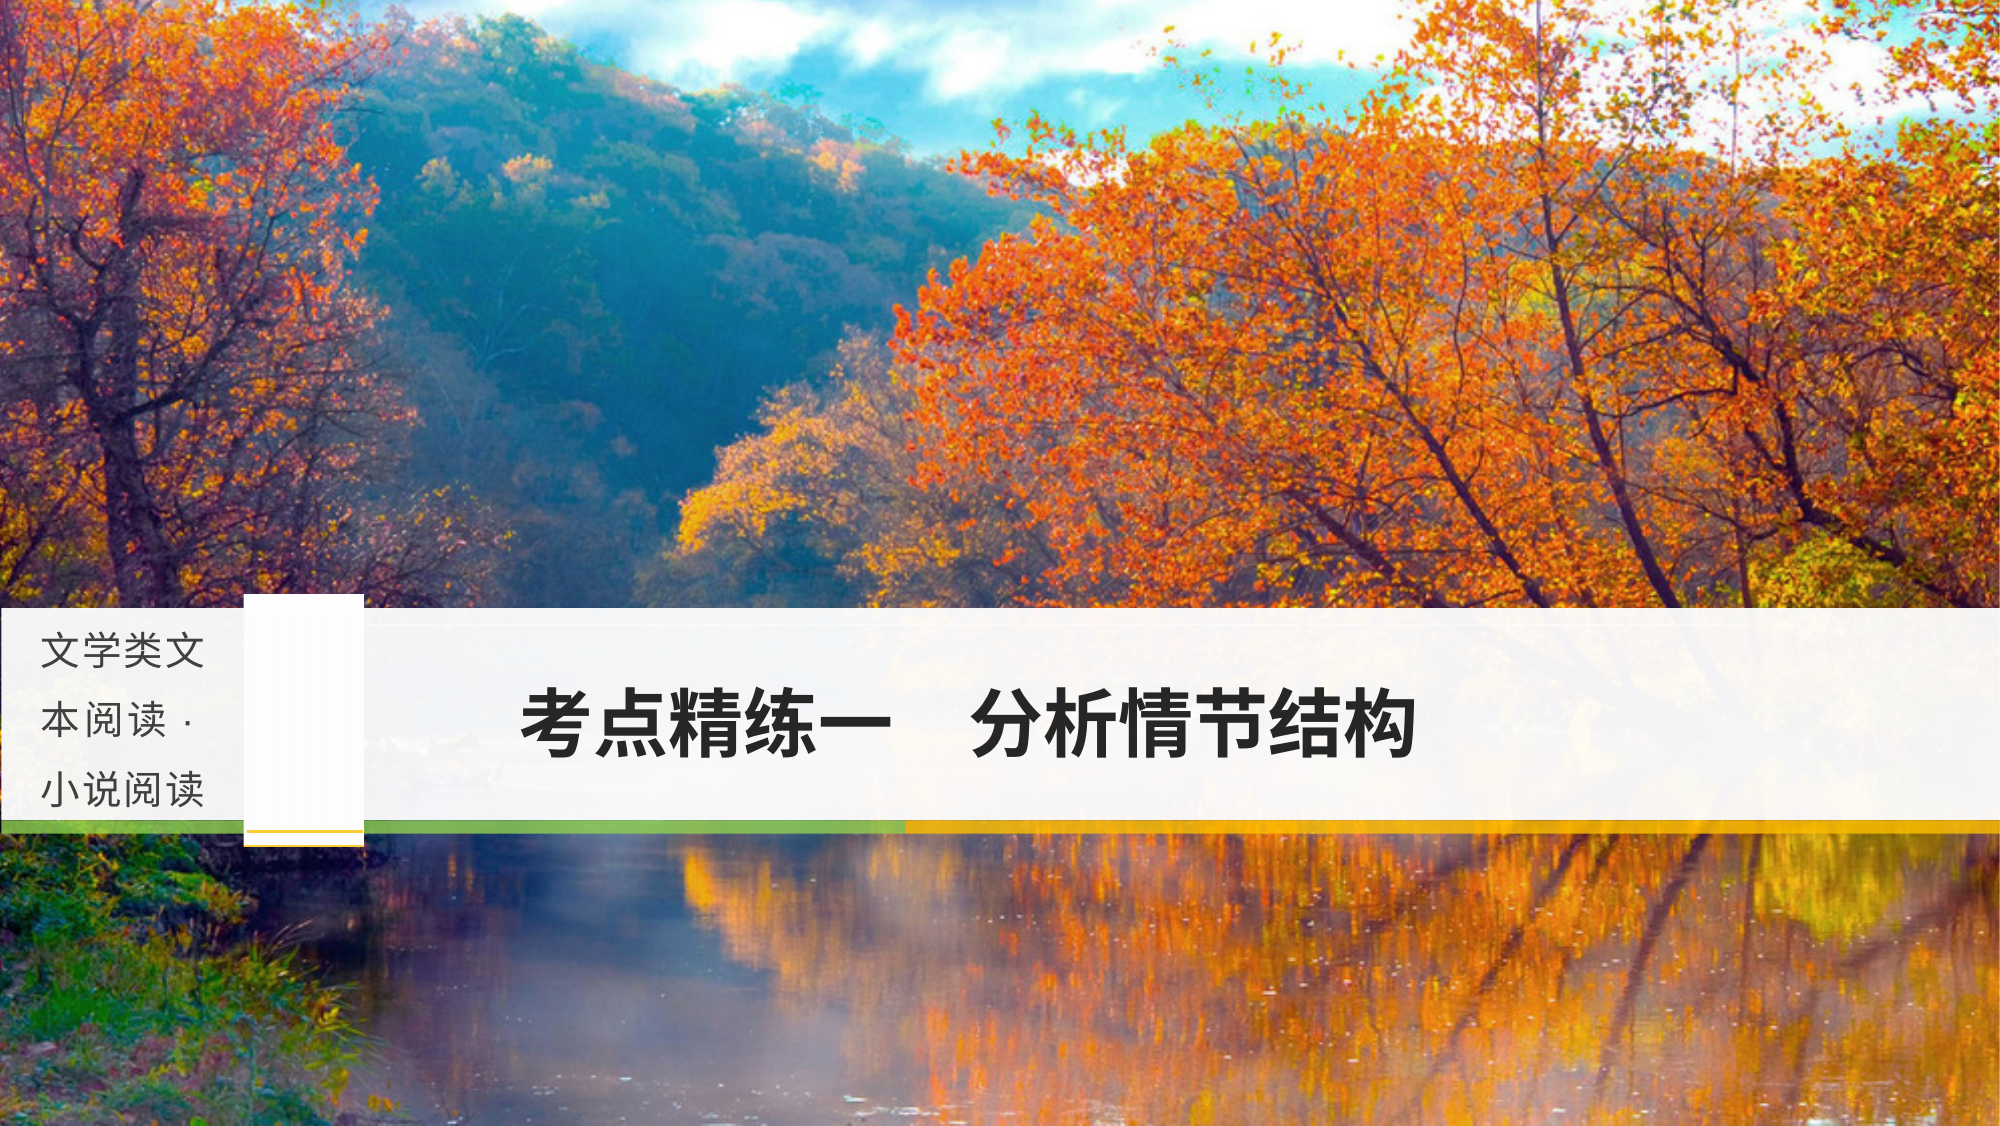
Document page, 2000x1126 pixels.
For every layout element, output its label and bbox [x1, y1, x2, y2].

picture [0, 0, 2000, 1126]
text_box [1, 607, 238, 835]
text_box [485, 607, 2000, 835]
